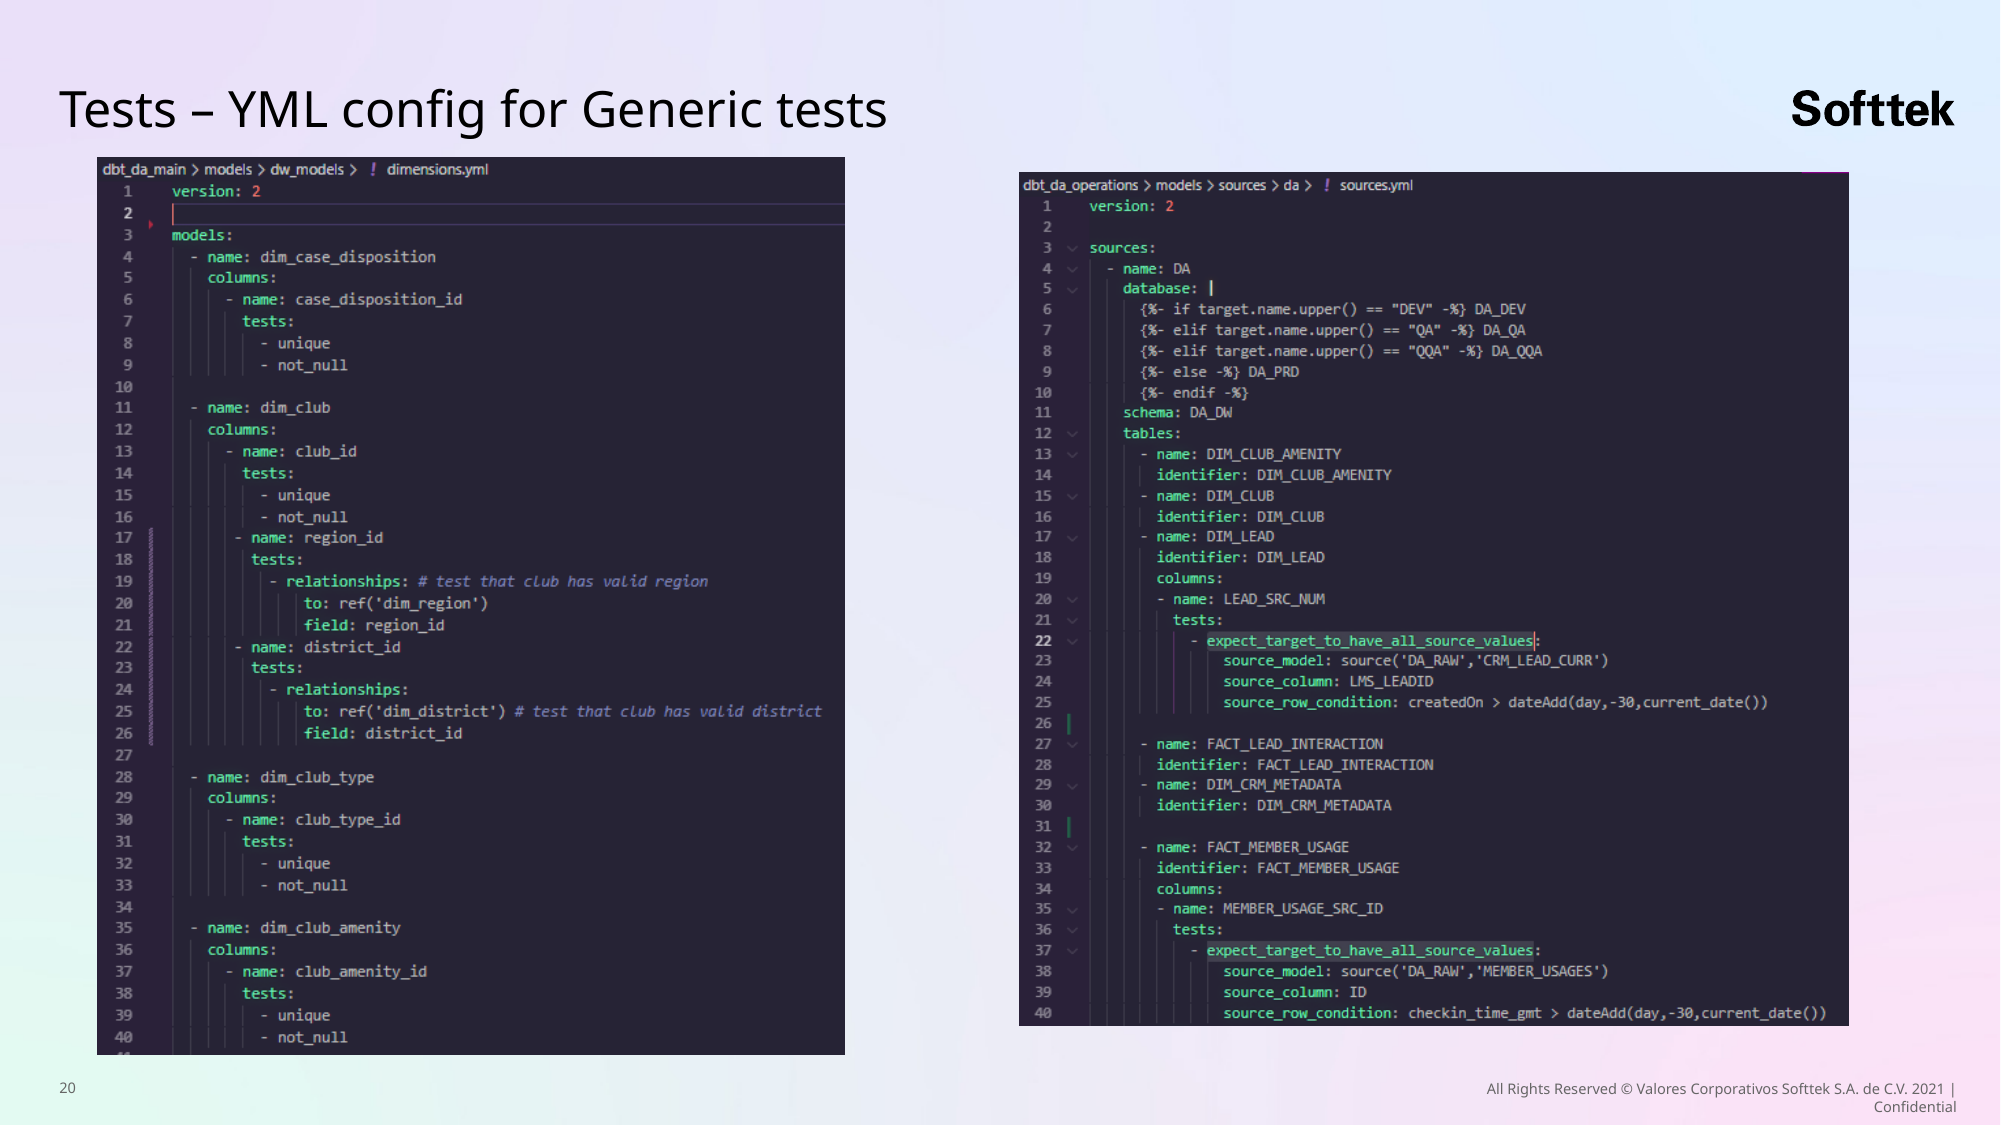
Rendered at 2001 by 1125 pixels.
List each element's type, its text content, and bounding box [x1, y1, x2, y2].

title Tests – YML config for Generic tests [44, 70, 1768, 145]
picture [0, 0, 2001, 1125]
